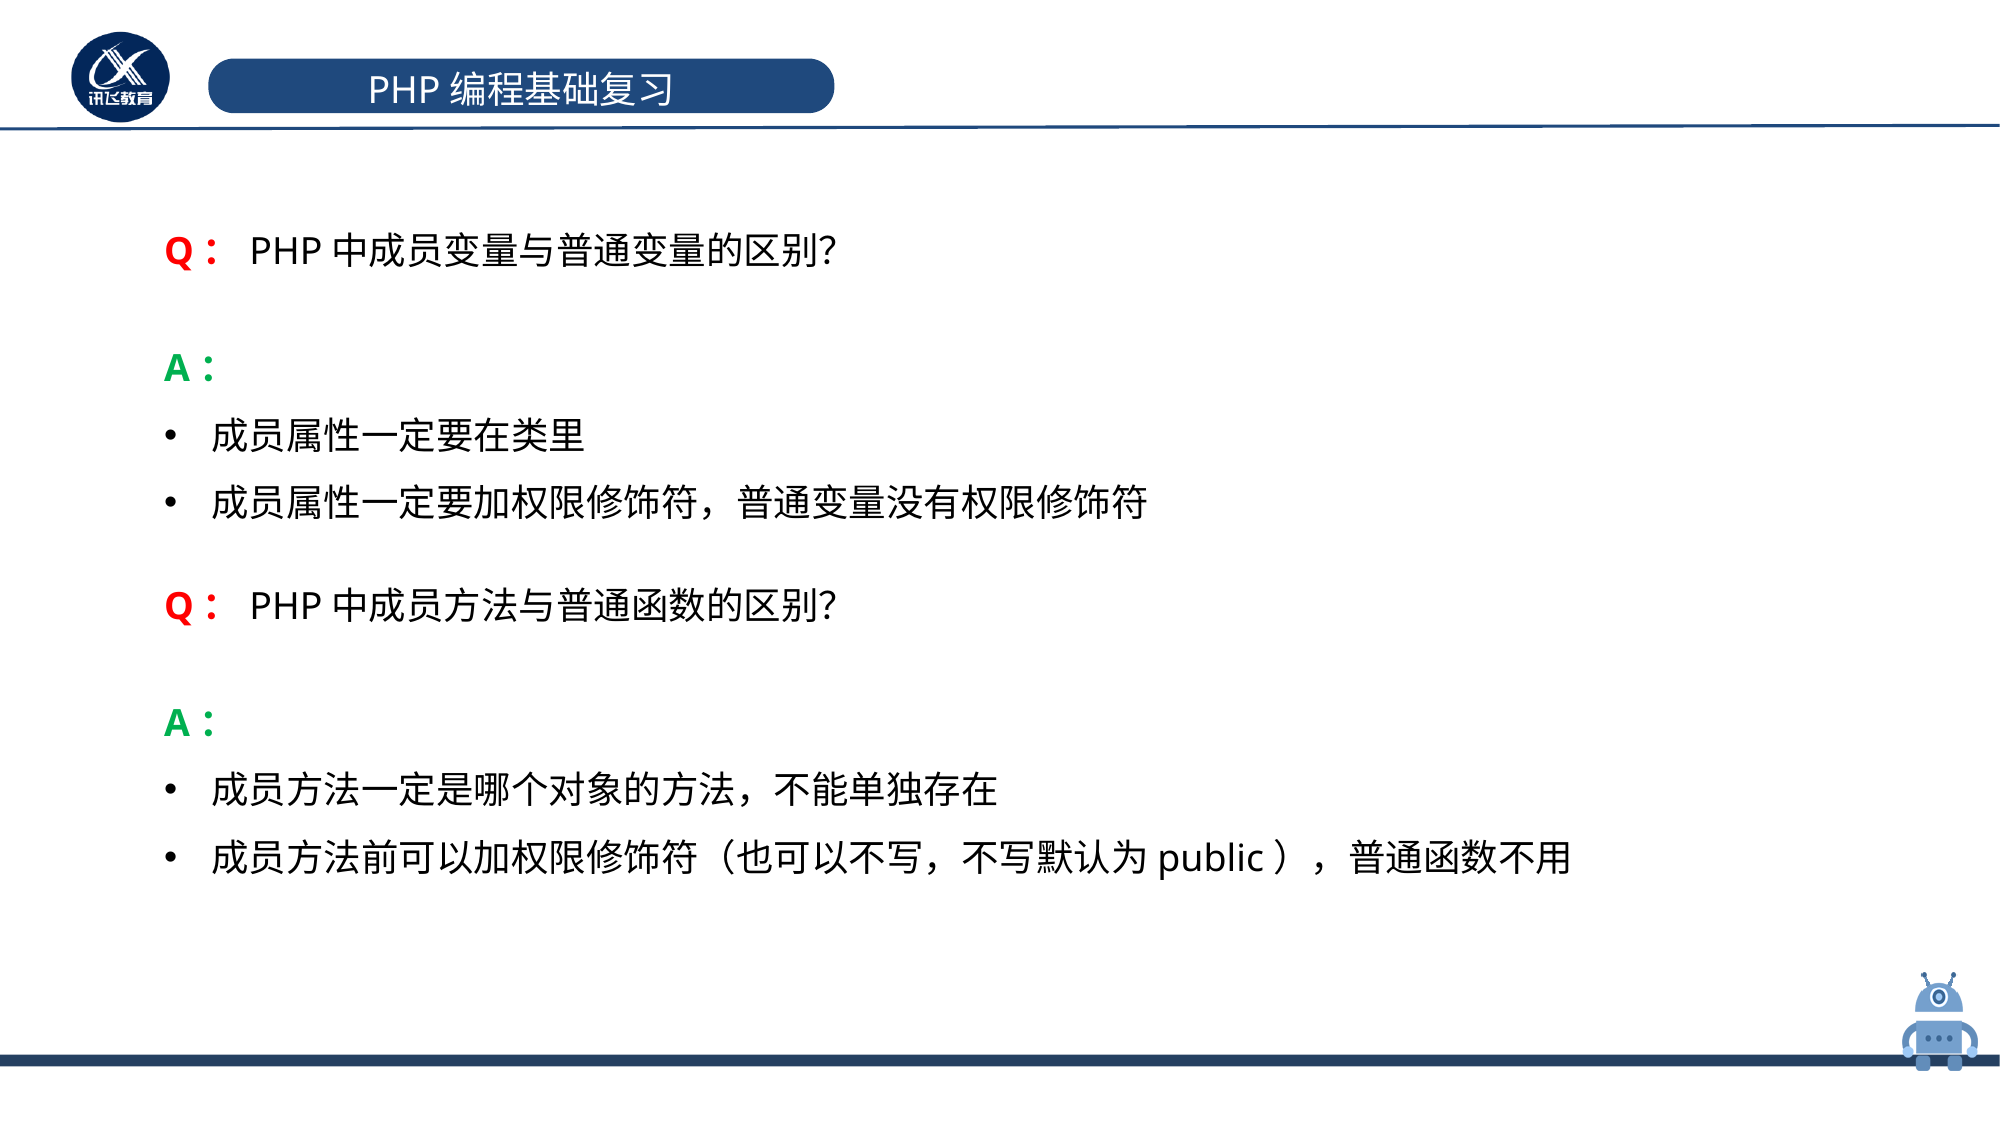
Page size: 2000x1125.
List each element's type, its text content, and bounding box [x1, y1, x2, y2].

picture [62, 23, 180, 131]
picture [1887, 958, 1993, 1079]
text_box A： 成员方法一定是哪个对象的方法，不能单独存在 成员方法前可以加权限修饰符（也可以不写，不写默认为public），普通函数不用 [149, 668, 1603, 887]
title PHP编程基础复习 [208, 58, 835, 114]
text_box Q：PHP中成员变量与普通变量的区别？ [149, 219, 1048, 280]
text_box A： 成员属性一定要在类里 成员属性一定要加权限修饰符，普通变量没有权限修饰符 [149, 314, 1603, 532]
text_box Q：PHP中成员方法与普通函数的区别？ [149, 574, 1048, 634]
